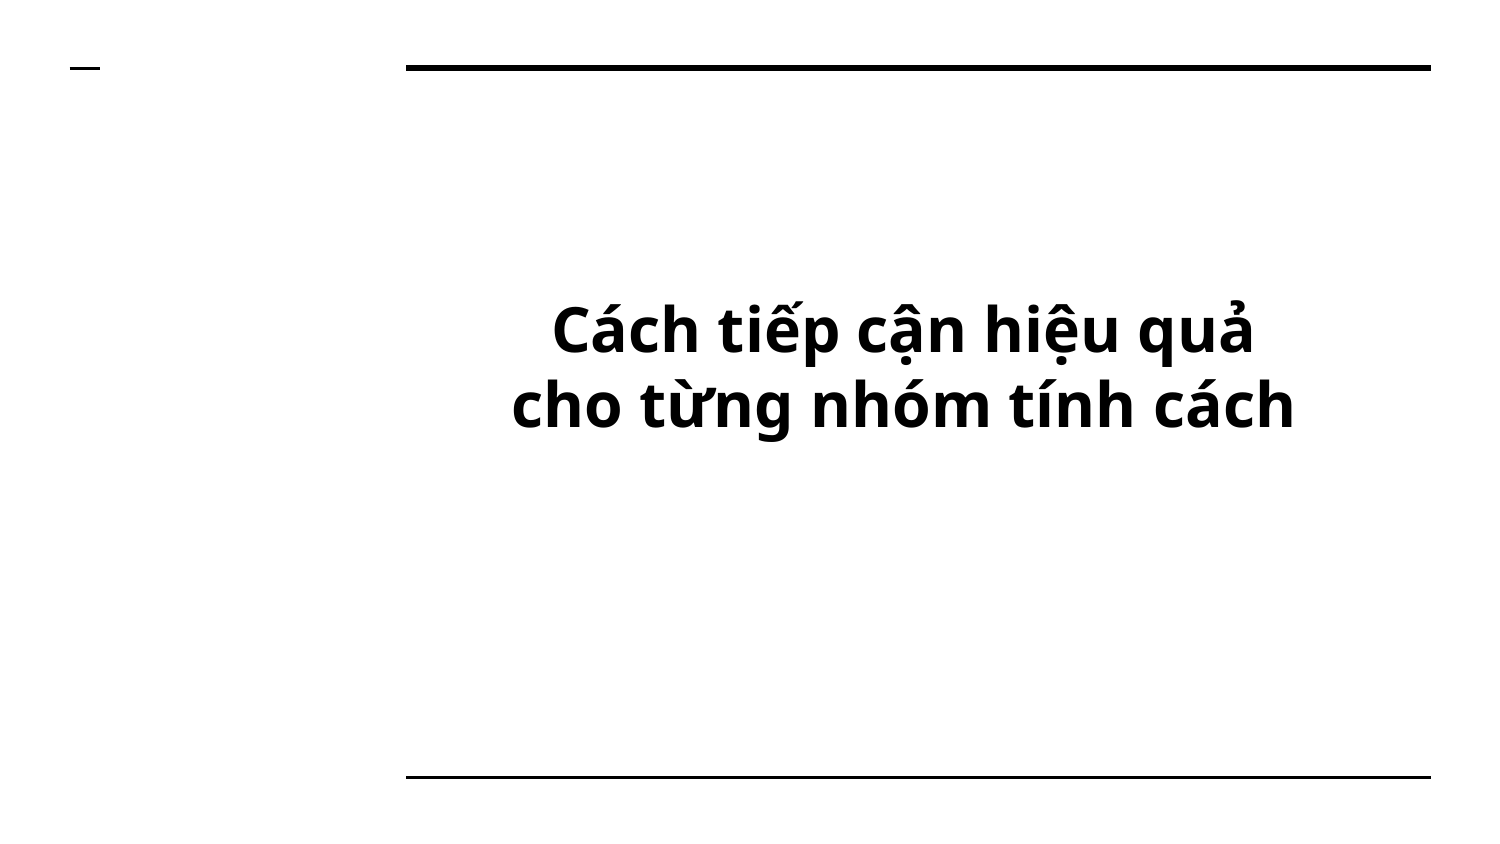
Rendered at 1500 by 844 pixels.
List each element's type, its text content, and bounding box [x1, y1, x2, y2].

title Cách tiếp cận hiệu quả cho từng nhóm tính cách [365, 275, 1459, 569]
